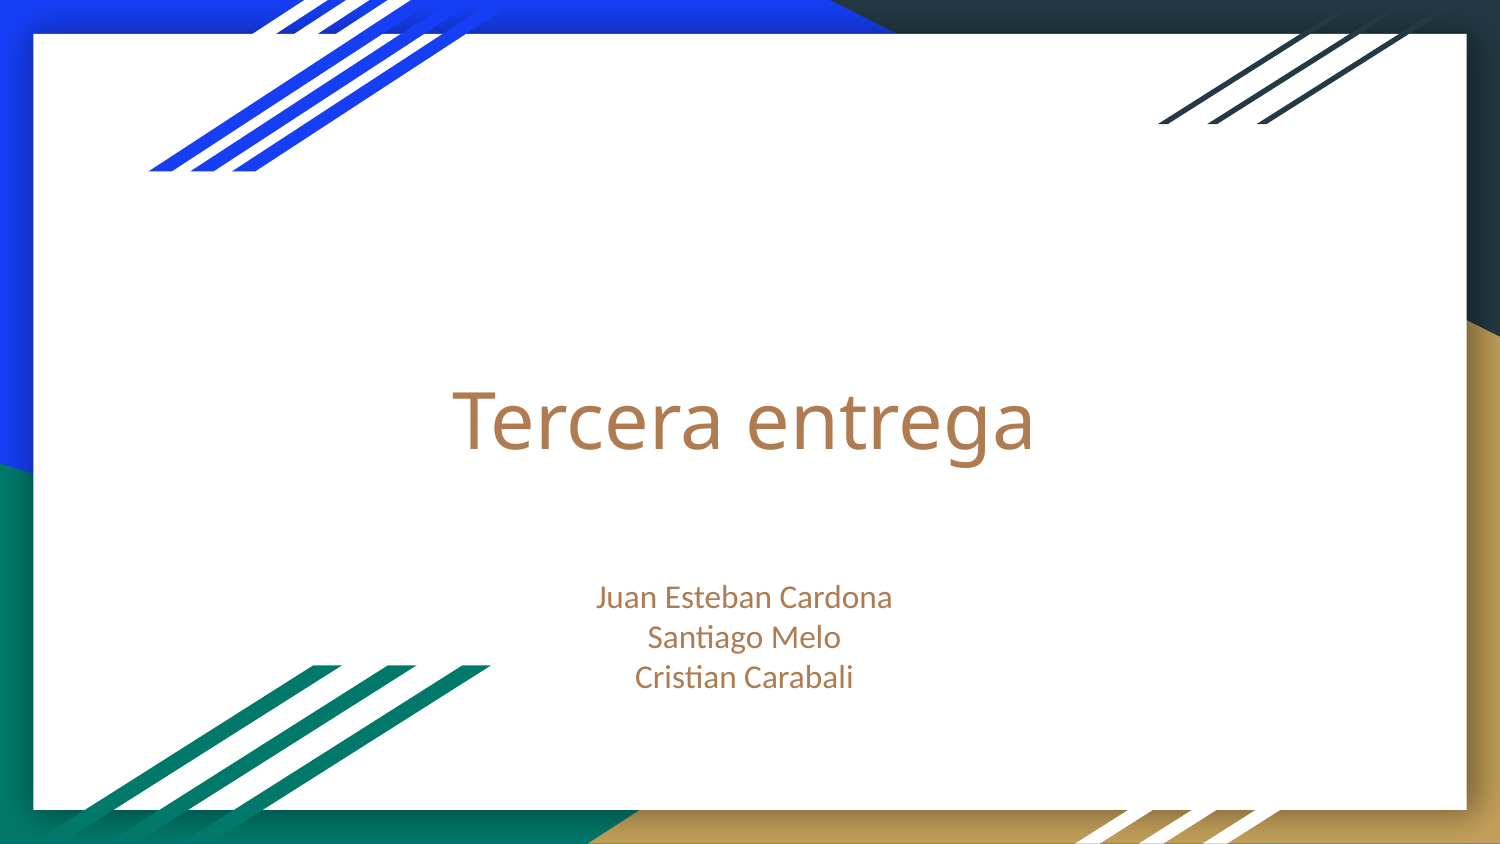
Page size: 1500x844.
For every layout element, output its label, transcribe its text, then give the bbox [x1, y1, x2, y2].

title Tercera entrega [304, 298, 1185, 537]
subtitle Juan Esteban Cardona Santiago Melo Cristian Carabali [304, 559, 1185, 739]
